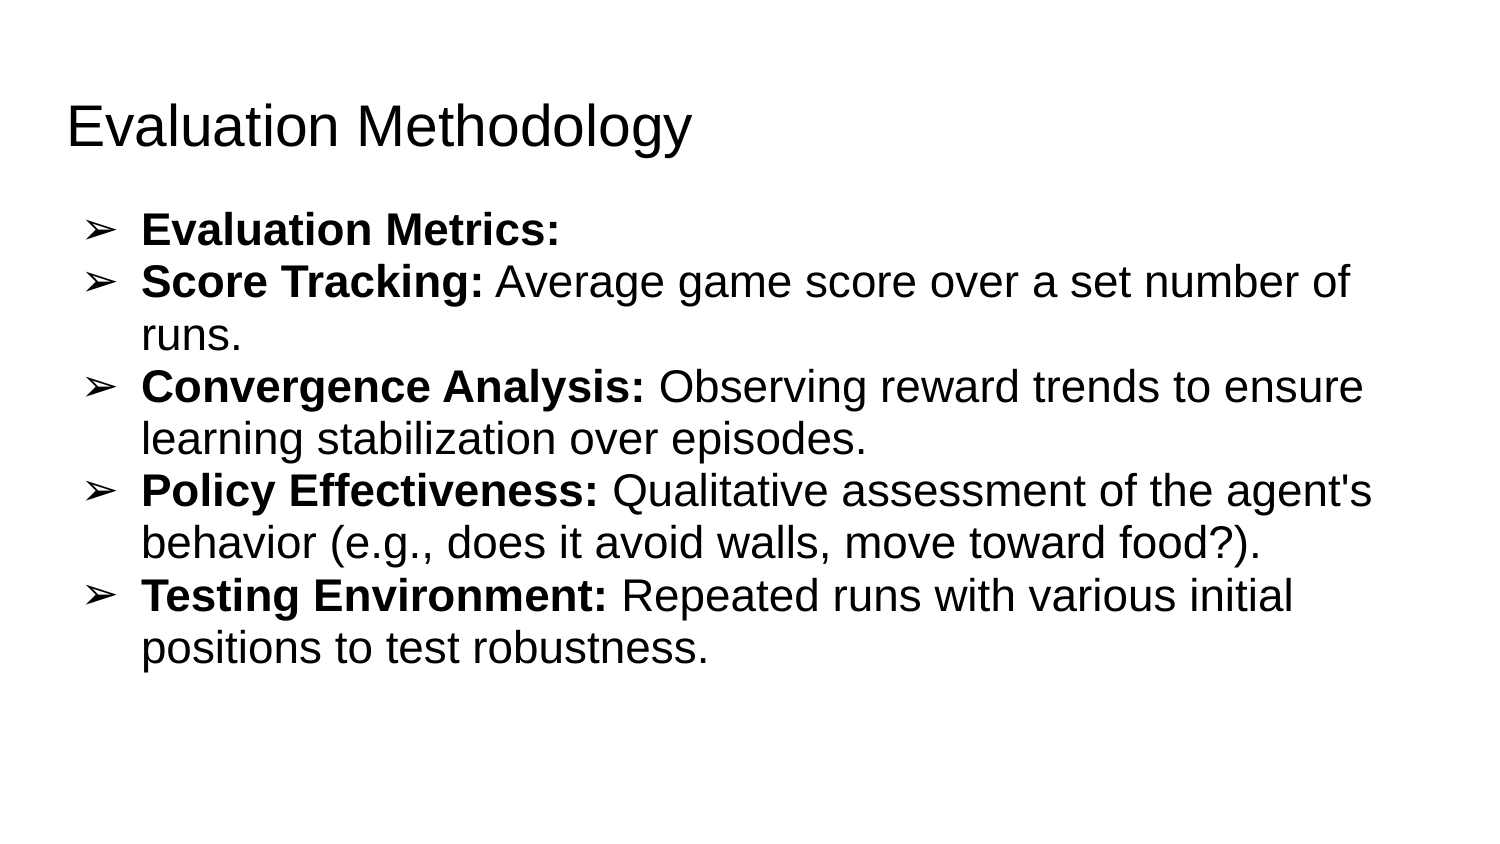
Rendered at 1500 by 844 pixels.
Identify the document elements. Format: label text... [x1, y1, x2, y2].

title Evaluation Methodology [51, 72, 1449, 167]
list Evaluation Metrics: Score Tracking: Average game score over a set number of runs. Convergence Analysis: Observing reward trends to ensure learning stabilization over episodes. Policy Effectiveness: Qualitative assessment of the agent's behavior (e.g., does it avoid walls, move toward food?). Testing Environment: Repeated runs with various initial positions to test robustness. [51, 189, 1449, 750]
